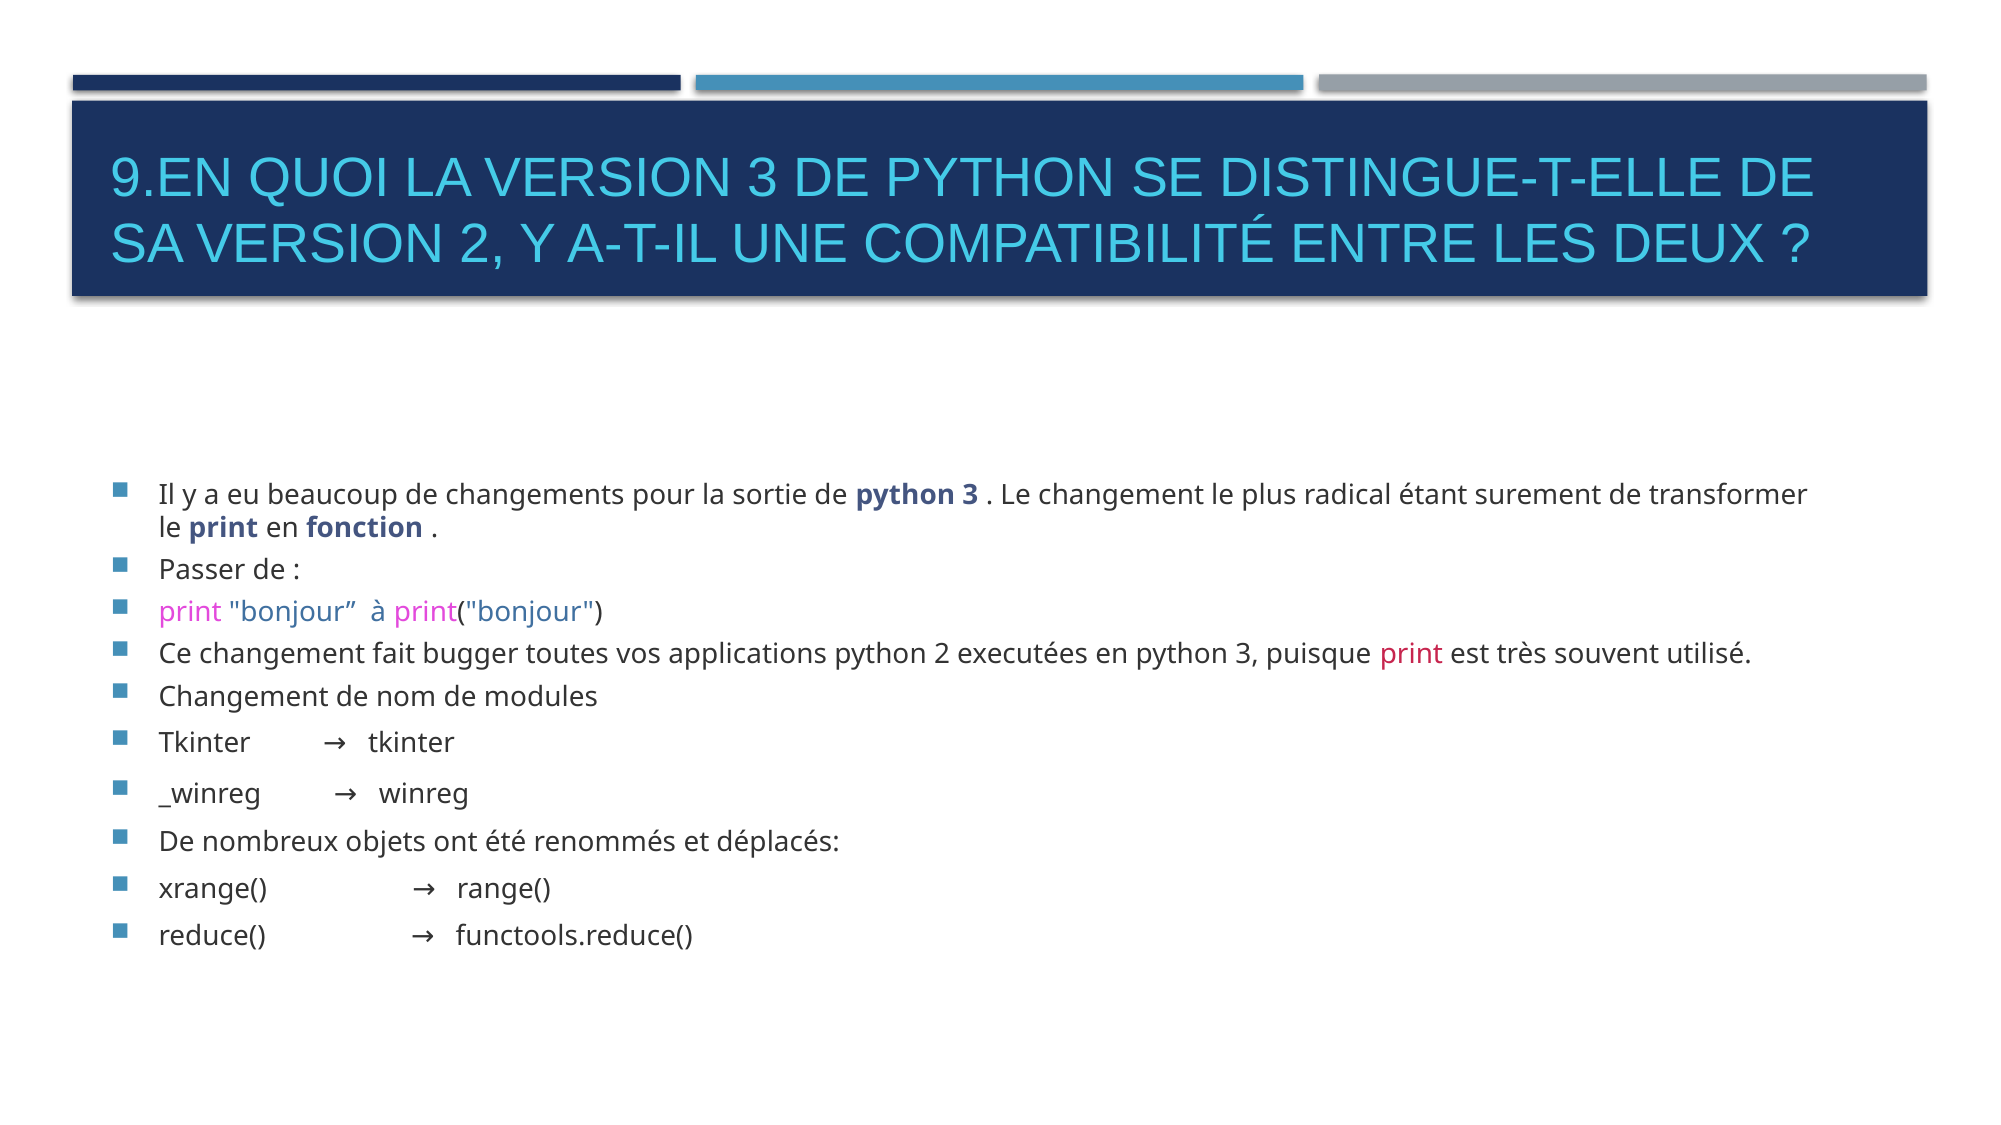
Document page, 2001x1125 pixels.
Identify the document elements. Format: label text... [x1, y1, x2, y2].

title 9.En quoi la version 3 de Python se distingue-t-elle de sa version 2, y a-t-il une compatibilité entre les deux ? [95, 115, 1905, 282]
list Il y a eu beaucoup de changements pour la sortie de python 3 . Le changement le plus radical étant surement de transformer le print en fonction . Passer de : print "bonjour’’ à print("bonjour") Ce changement fait bugger toutes vos applications python 2 executées en python 3, puisque print est très souvent utilisé. Changement de nom de modules Tkinter → tkinter _winreg → winreg De nombreux objets ont été renommés et déplacés: xrange() → range() reduce() → functools.reduce() [95, 357, 1905, 962]
